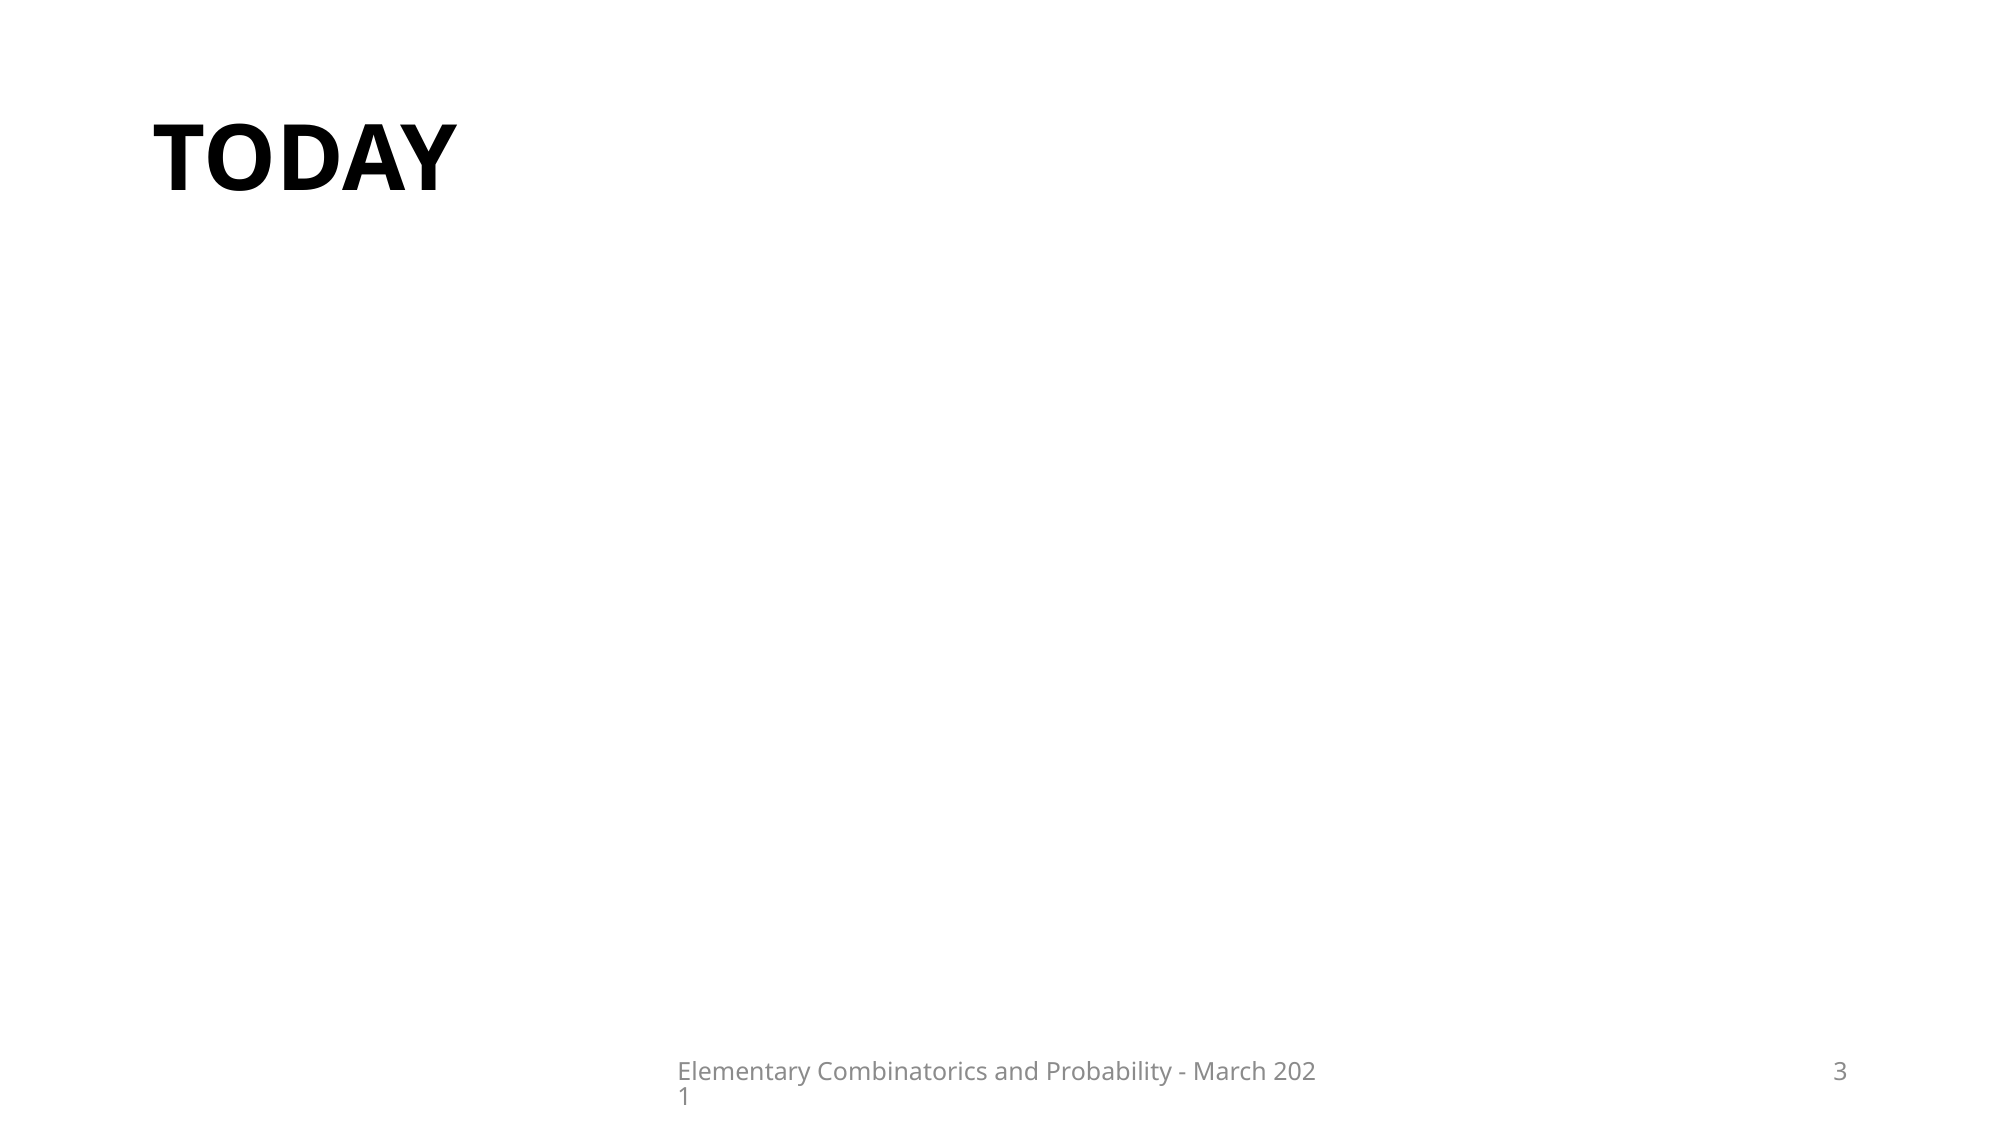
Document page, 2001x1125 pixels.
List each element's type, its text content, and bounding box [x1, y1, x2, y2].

title today [137, 52, 1863, 270]
slide_number 3 [1412, 1042, 1863, 1103]
footer Elementary Combinatorics and Probability - March 2021 [662, 1042, 1338, 1103]
